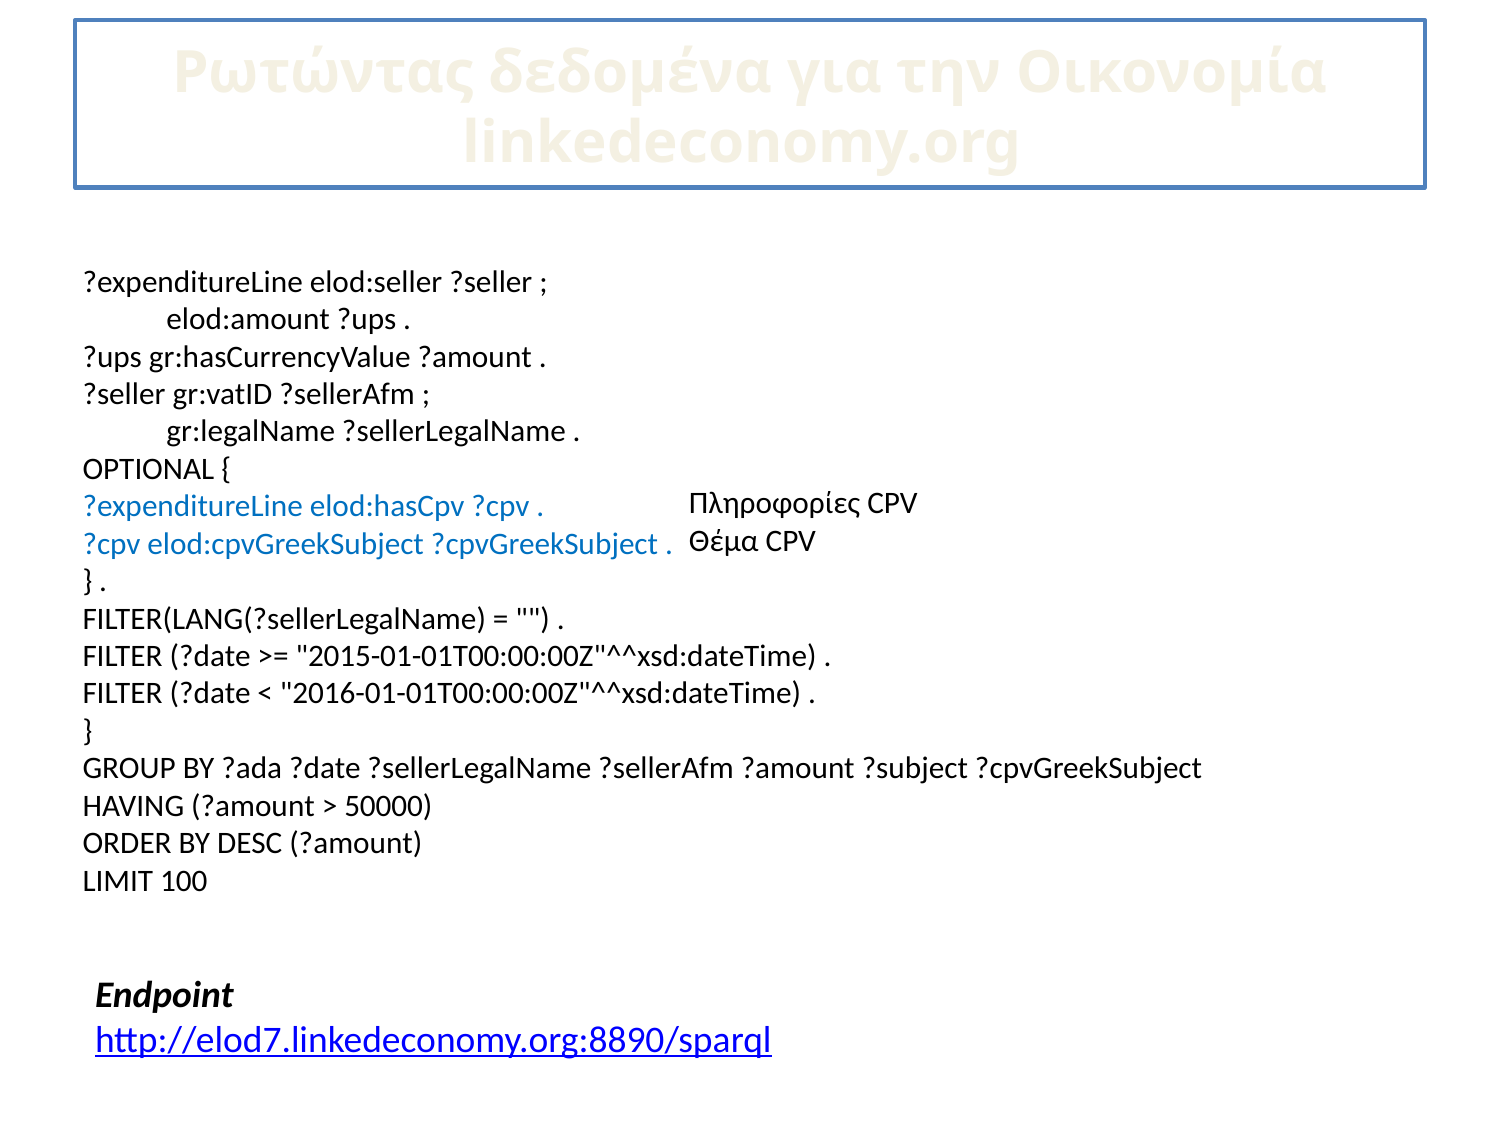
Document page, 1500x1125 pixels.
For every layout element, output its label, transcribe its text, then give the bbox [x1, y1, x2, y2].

text_box ?expenditureLine elod:seller ?seller ; elod:amount ?ups . ?ups gr:hasCurrencyValue ?amount . ?seller gr:vatID ?sellerAfm ; gr:legalName ?sellerLegalName . OPTIONAL { ?expenditureLine elod:hasCpv ?cpv . ?cpv elod:cpvGreekSubject ?cpvGreekSubject . } . FILTER(LANG(?sellerLegalName) = "") . FILTER (?date >= "2015-01-01T00:00:00Z"^^xsd:dateTime) . FILTER (?date < "2016-01-01T00:00:00Z"^^xsd:dateTime) . } GROUP BY ?ada ?date ?sellerLegalName ?sellerAfm ?amount ?subject ?cpvGreekSubject HAVING (?amount > 50000) ORDER BY DESC (?amount) LIMIT 100 [74, 253, 1238, 905]
text_box Endpoint http://elod7.linkedeconomy.org:8890/sparql [87, 962, 813, 1068]
text_box Πληροφορίες CPV Θέμα CPV [681, 474, 950, 565]
title Ρωτώντας δεδομένα για την Οικονομία linkedeconomy.org [74, 19, 1426, 188]
